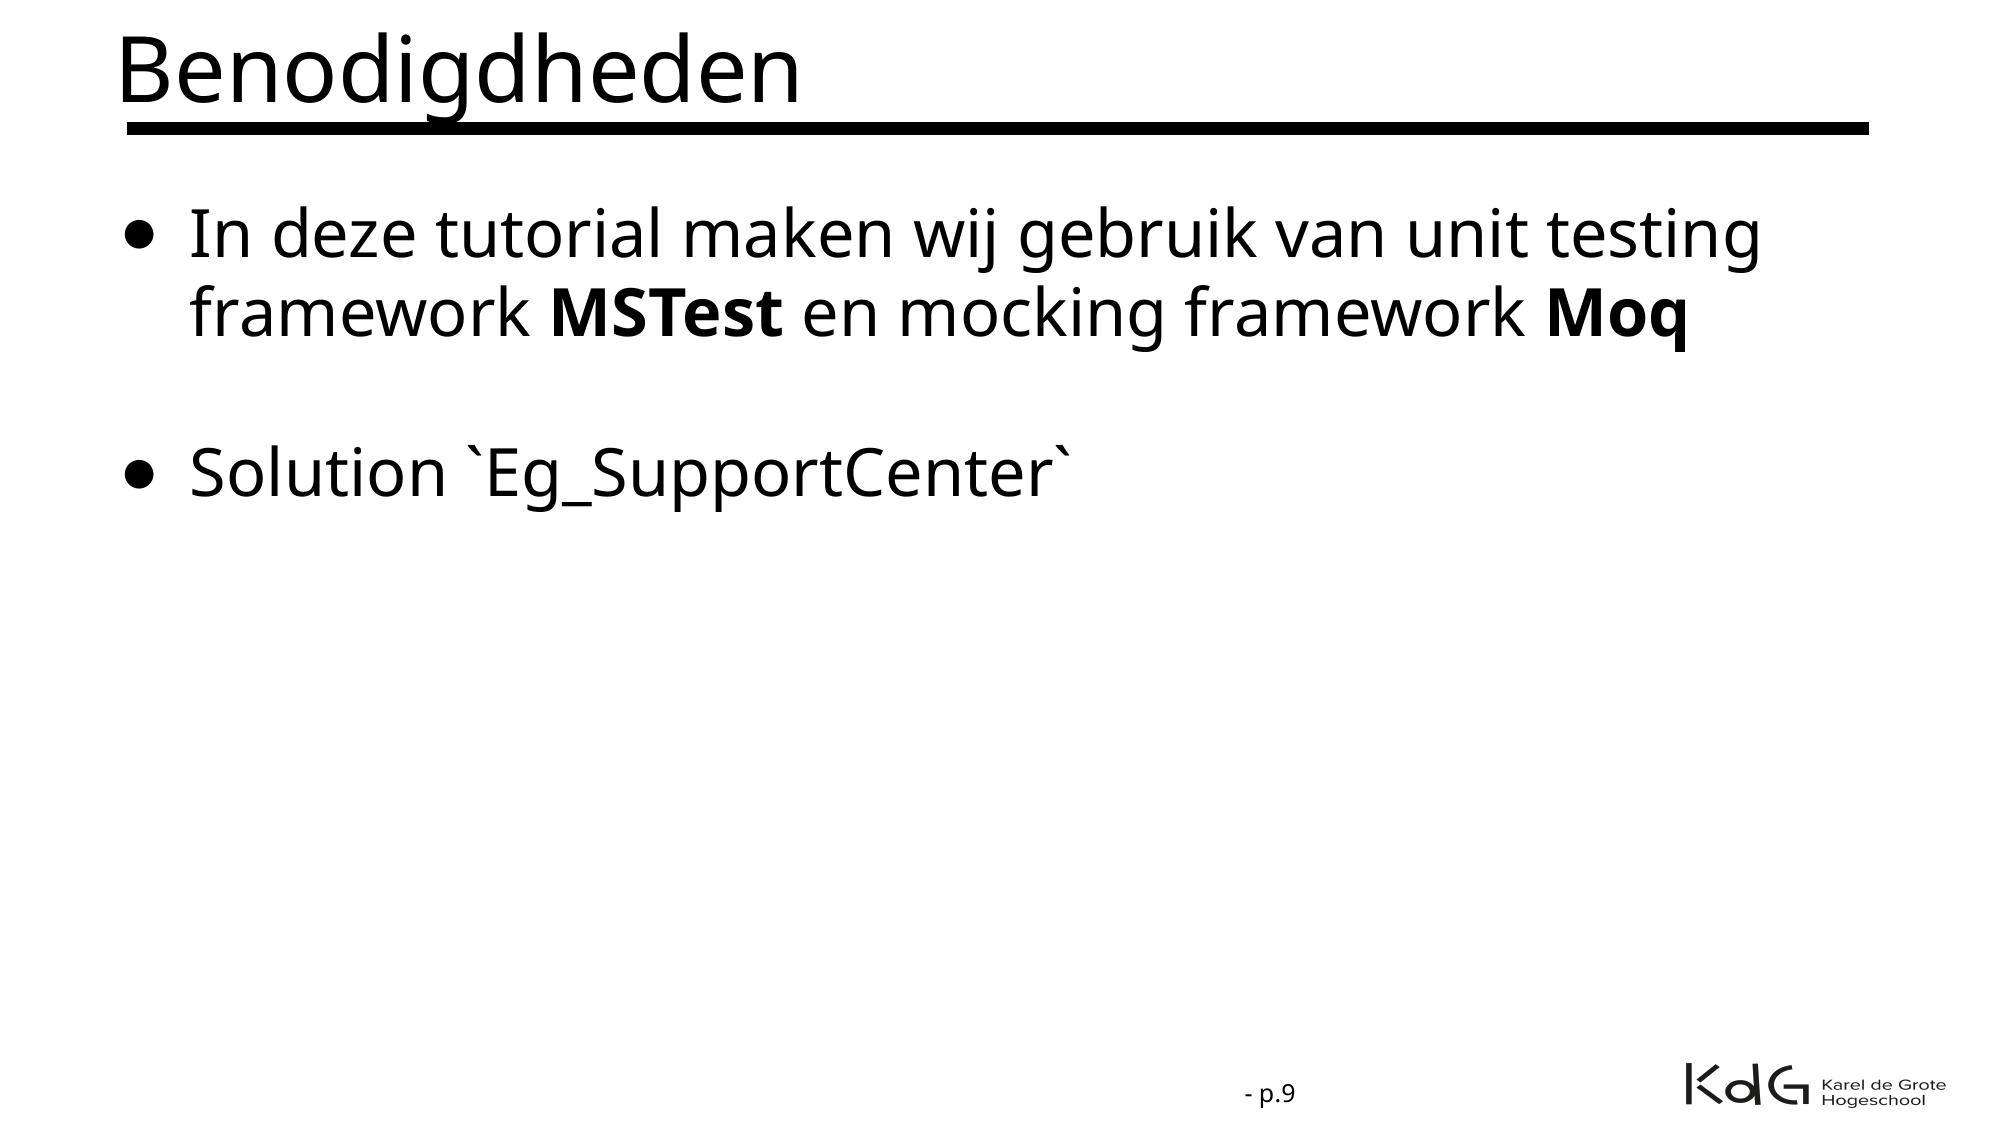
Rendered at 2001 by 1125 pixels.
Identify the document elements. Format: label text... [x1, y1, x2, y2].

list In deze tutorial maken wij gebruik van unit testing framework MSTest en mocking framework Moq Solution `Eg_SupportCenter` [99, 182, 1900, 1025]
picture [1649, 1053, 1983, 1113]
slide_number - p.‹#› [1244, 1073, 1403, 1115]
title Benodigdheden [99, 3, 1900, 129]
